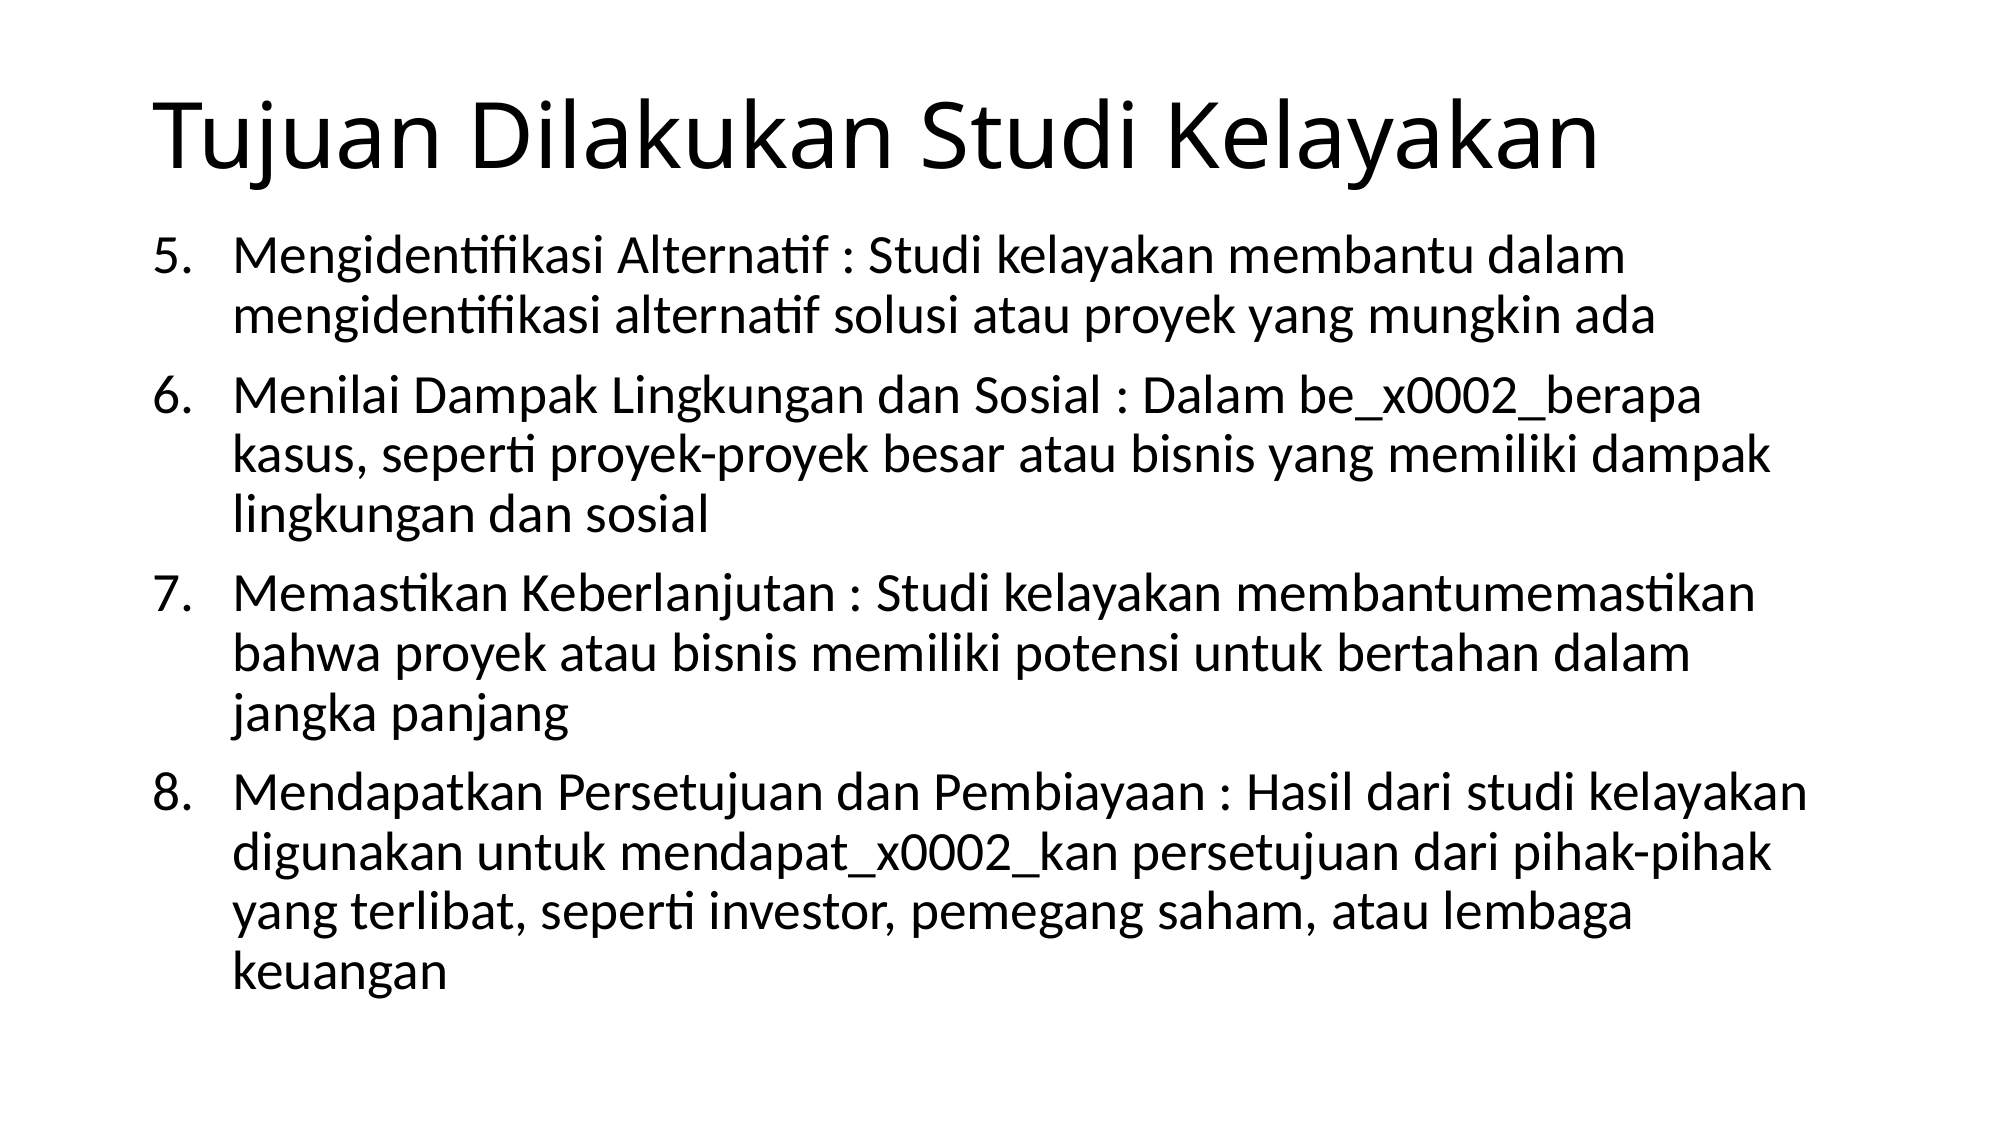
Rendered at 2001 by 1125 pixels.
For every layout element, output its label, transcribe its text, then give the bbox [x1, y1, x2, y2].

title Tujuan Dilakukan Studi Kelayakan [137, 59, 1863, 218]
list Mengidentifikasi Alternatif : Studi kelayakan membantu dalam mengidentifikasi alternatif solusi atau proyek yang mungkin ada Menilai Dampak Lingkungan dan Sosial : Dalam be_x0002_berapa kasus, seperti proyek-proyek besar atau bisnis yang memiliki dampak lingkungan dan sosial Memastikan Keberlanjutan : Studi kelayakan membantumemastikan bahwa proyek atau bisnis memiliki potensi untuk bertahan dalam jangka panjang Mendapatkan Persetujuan dan Pembiayaan : Hasil dari studi kelayakan digunakan untuk mendapat_x0002_kan persetujuan dari pihak-pihak yang terlibat, seperti investor, pemegang saham, atau lembaga keuangan [137, 218, 1863, 1014]
